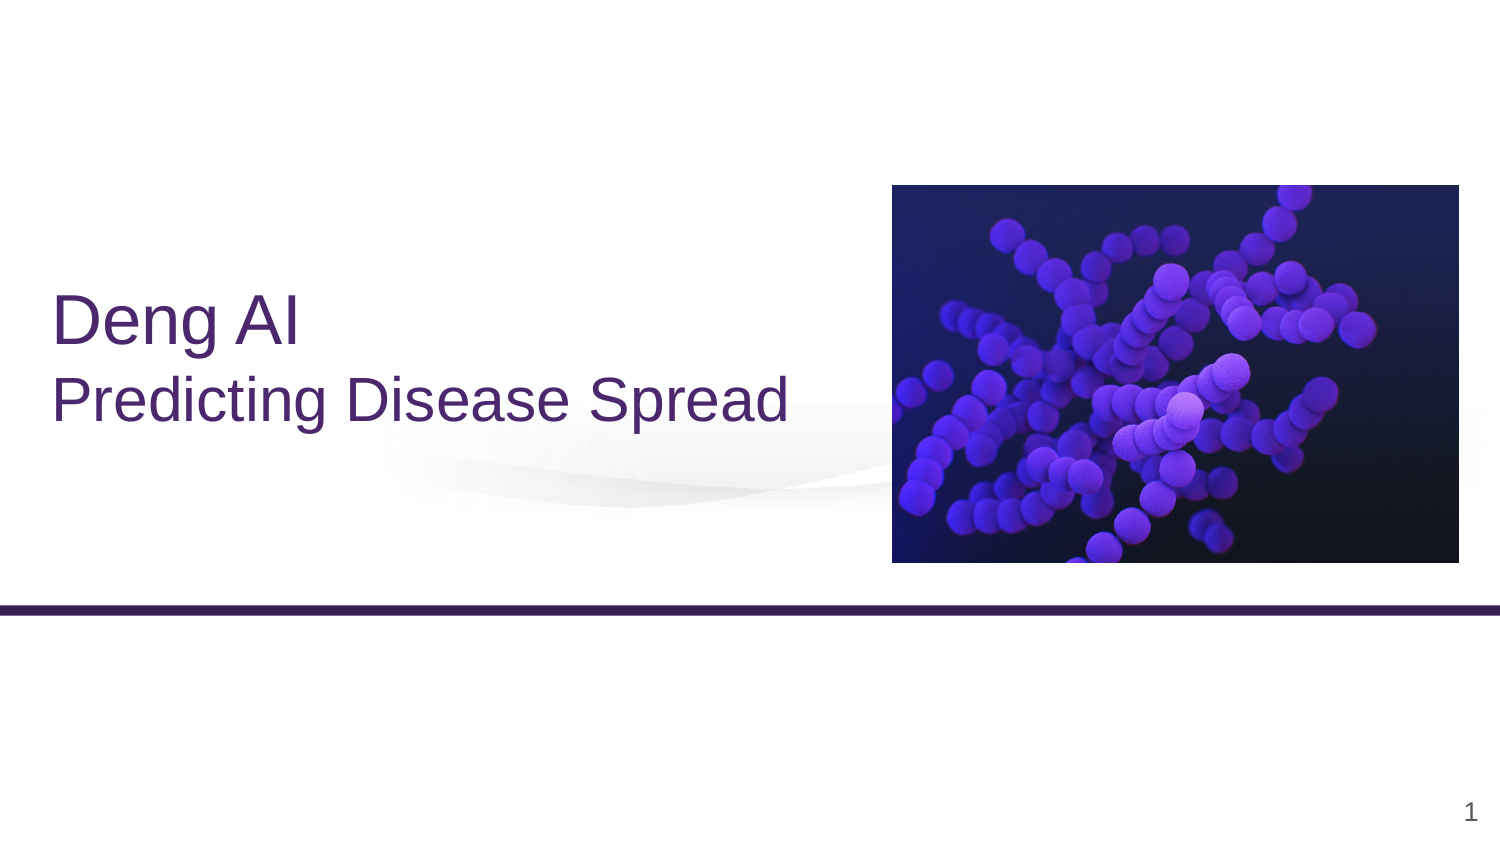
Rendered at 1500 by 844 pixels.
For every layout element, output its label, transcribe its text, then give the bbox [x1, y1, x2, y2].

slide_number 1 [1403, 779, 1494, 844]
picture [378, 184, 1487, 564]
text_box [0, 605, 1500, 616]
title Deng AI Predicting Disease Spread [36, 198, 814, 442]
